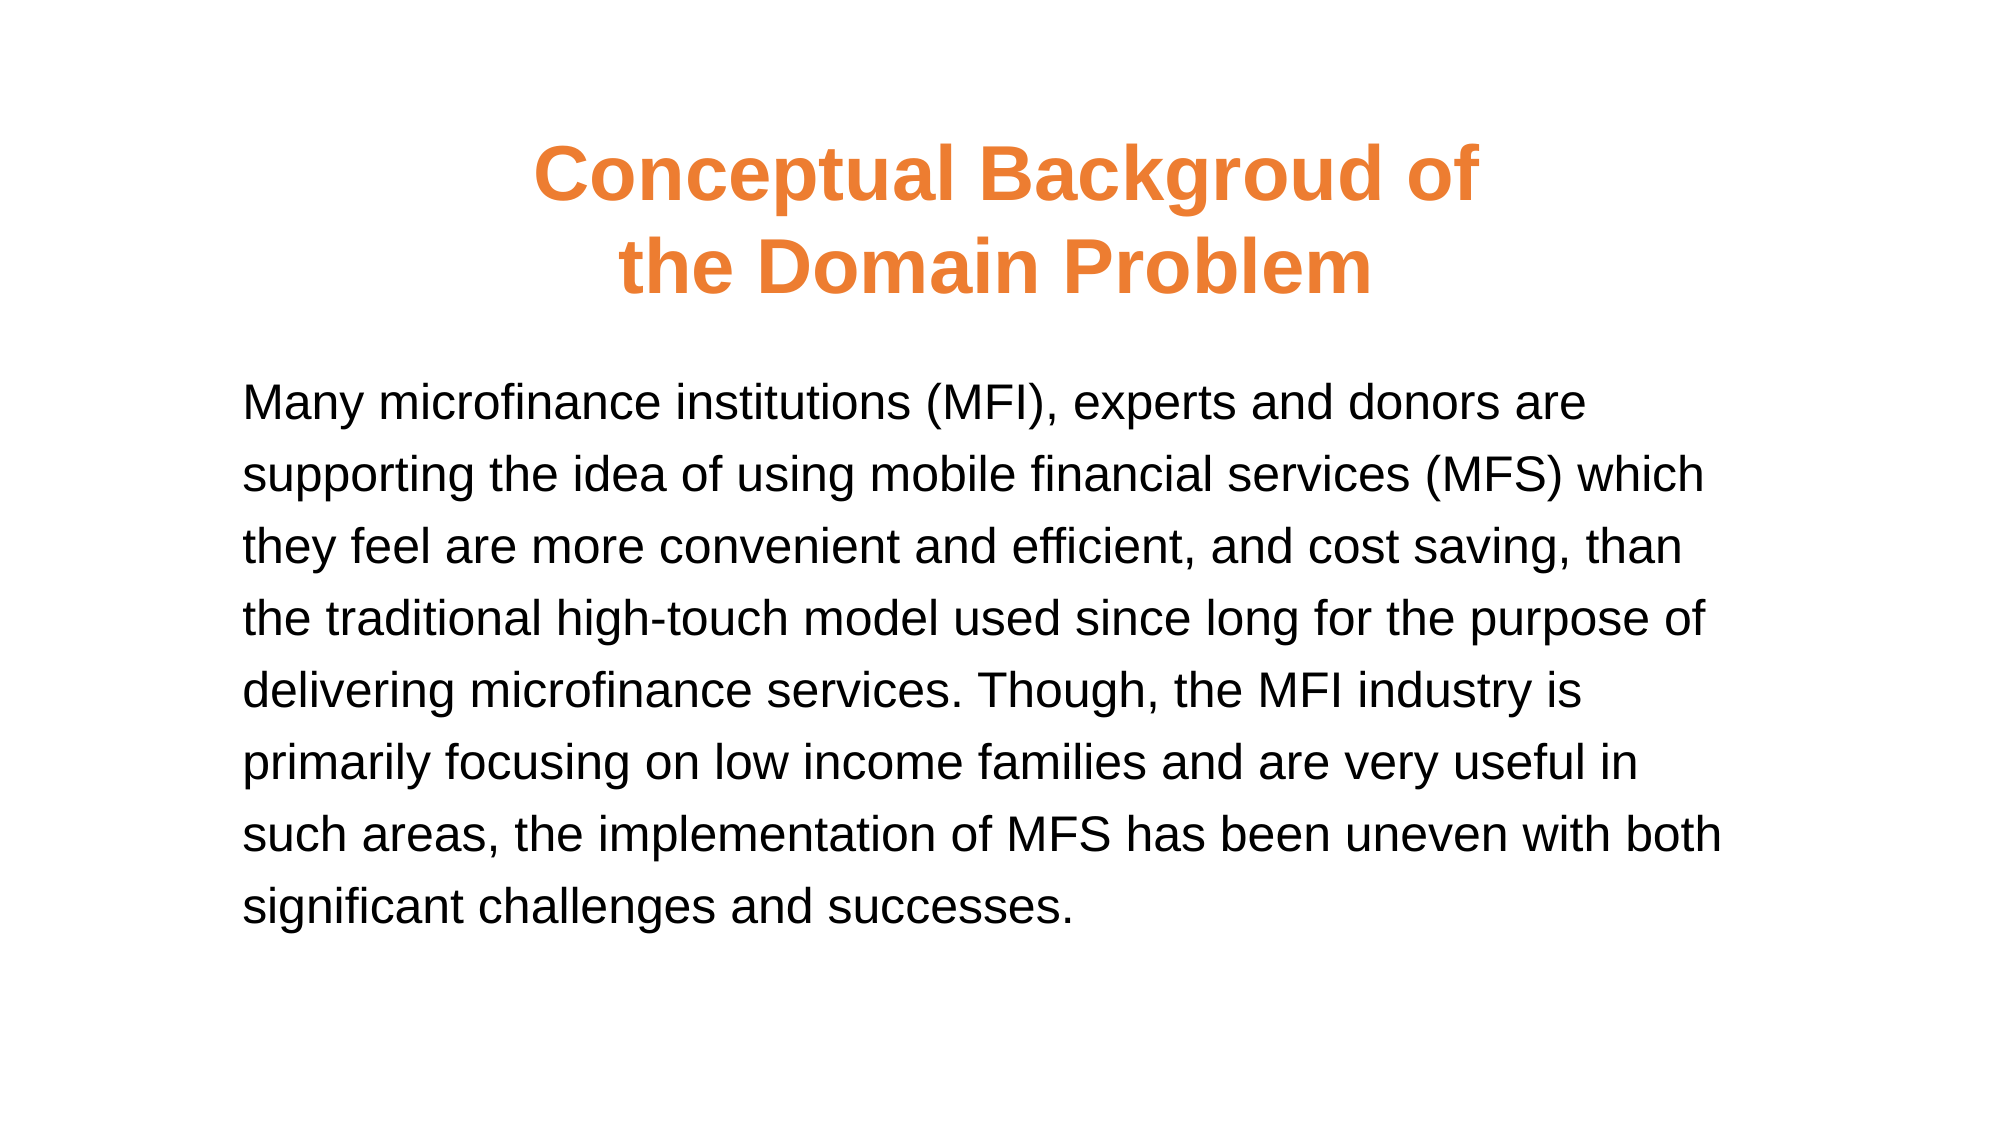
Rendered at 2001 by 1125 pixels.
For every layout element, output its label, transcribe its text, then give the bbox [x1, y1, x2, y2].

text_box Conceptual Backgroud of the Domain Problem [519, 122, 1494, 310]
text_box Many microfinance institutions (MFI), experts and donors are supporting the idea of using mobile financial services (MFS) which they feel are more convenient and efficient, and cost saving, than the traditional high-touch model used since long for the purpose of delivering microfinance services. Though, the MFI industry is primarily focusing on low income families and are very useful in such areas, the implementation of MFS has been uneven with both significant challenges and successes. [242, 357, 1758, 934]
